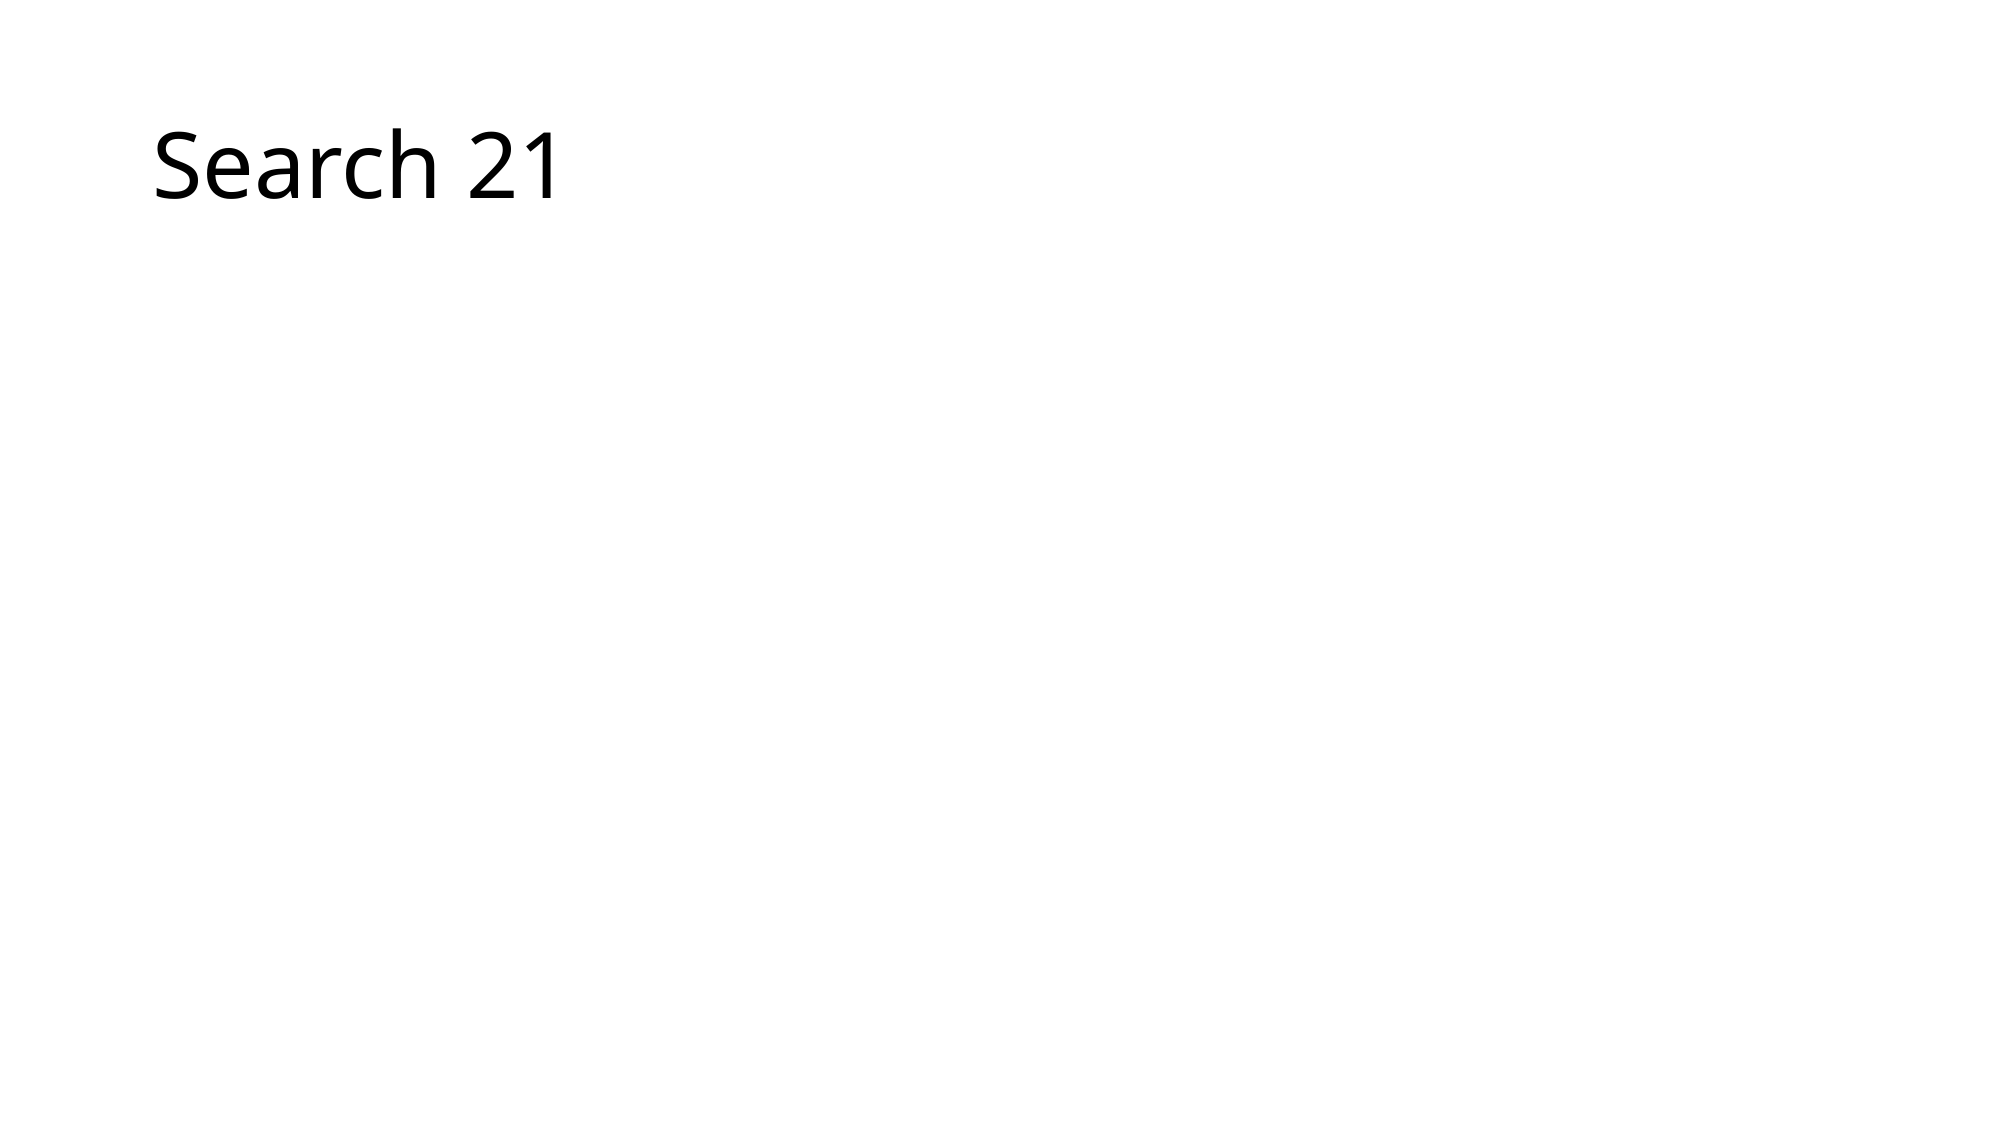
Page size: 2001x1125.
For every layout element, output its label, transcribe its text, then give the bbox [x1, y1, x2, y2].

title Search 21 [137, 59, 1863, 278]
